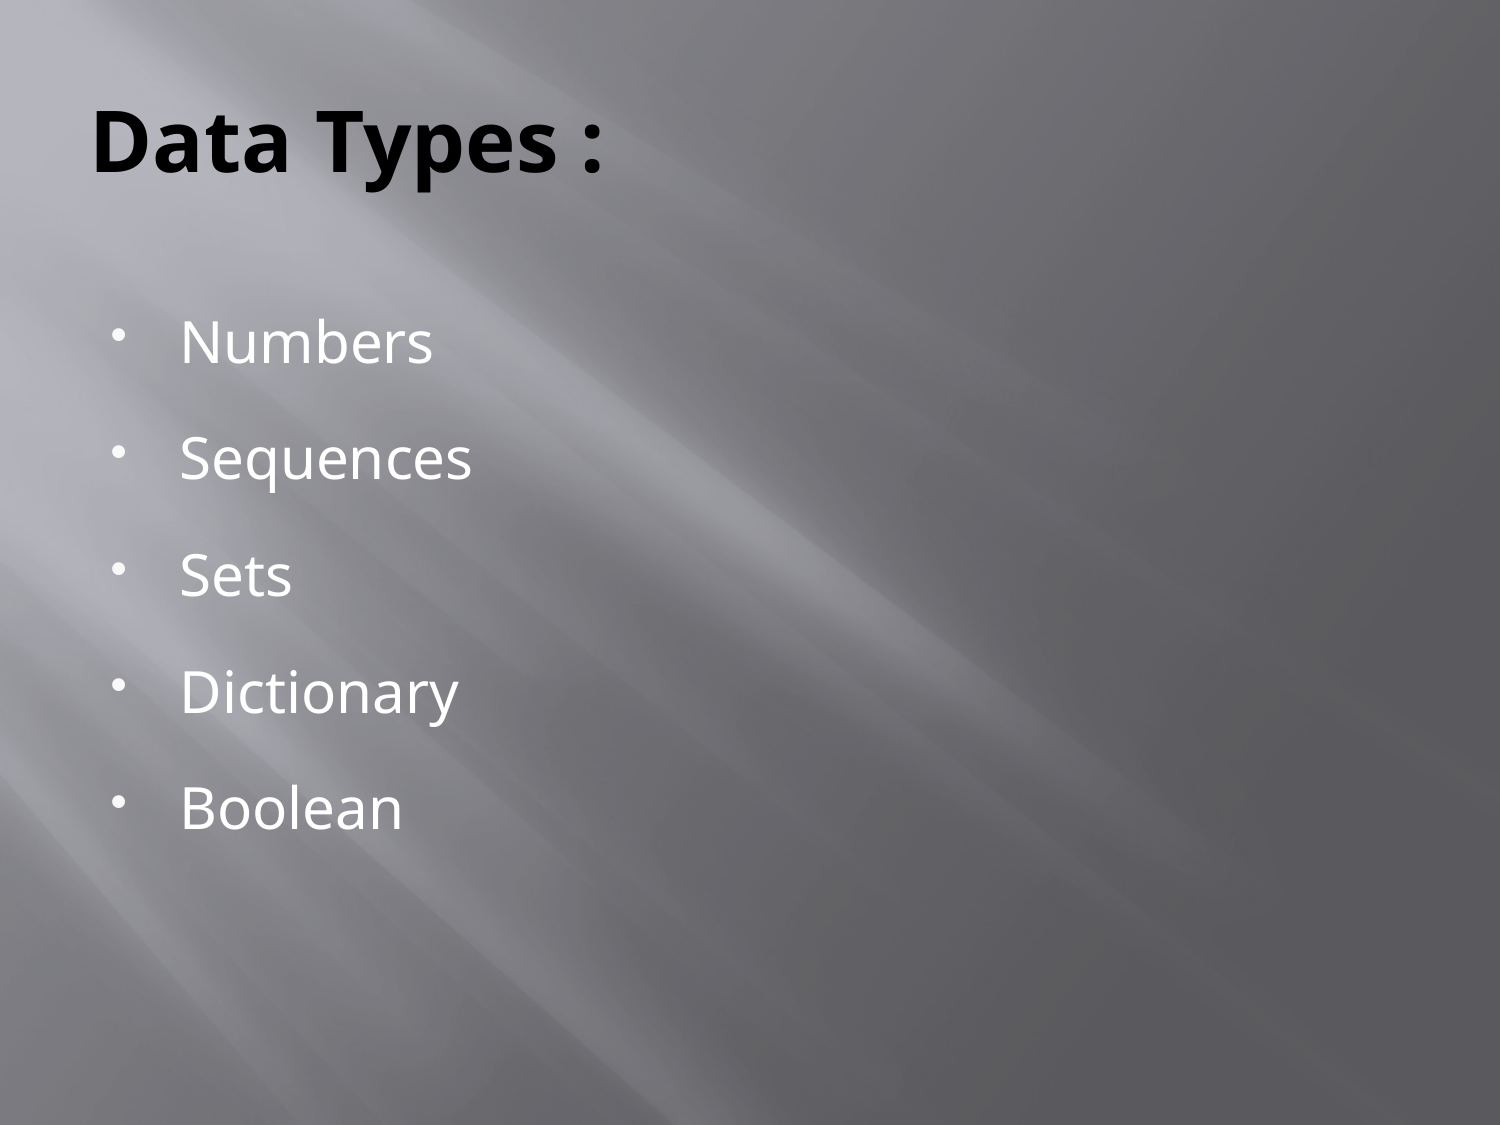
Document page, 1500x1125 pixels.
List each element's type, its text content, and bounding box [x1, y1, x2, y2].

list Numbers Sequences Sets Dictionary Boolean [75, 262, 1425, 1035]
title Data Types : [75, 45, 1425, 233]
